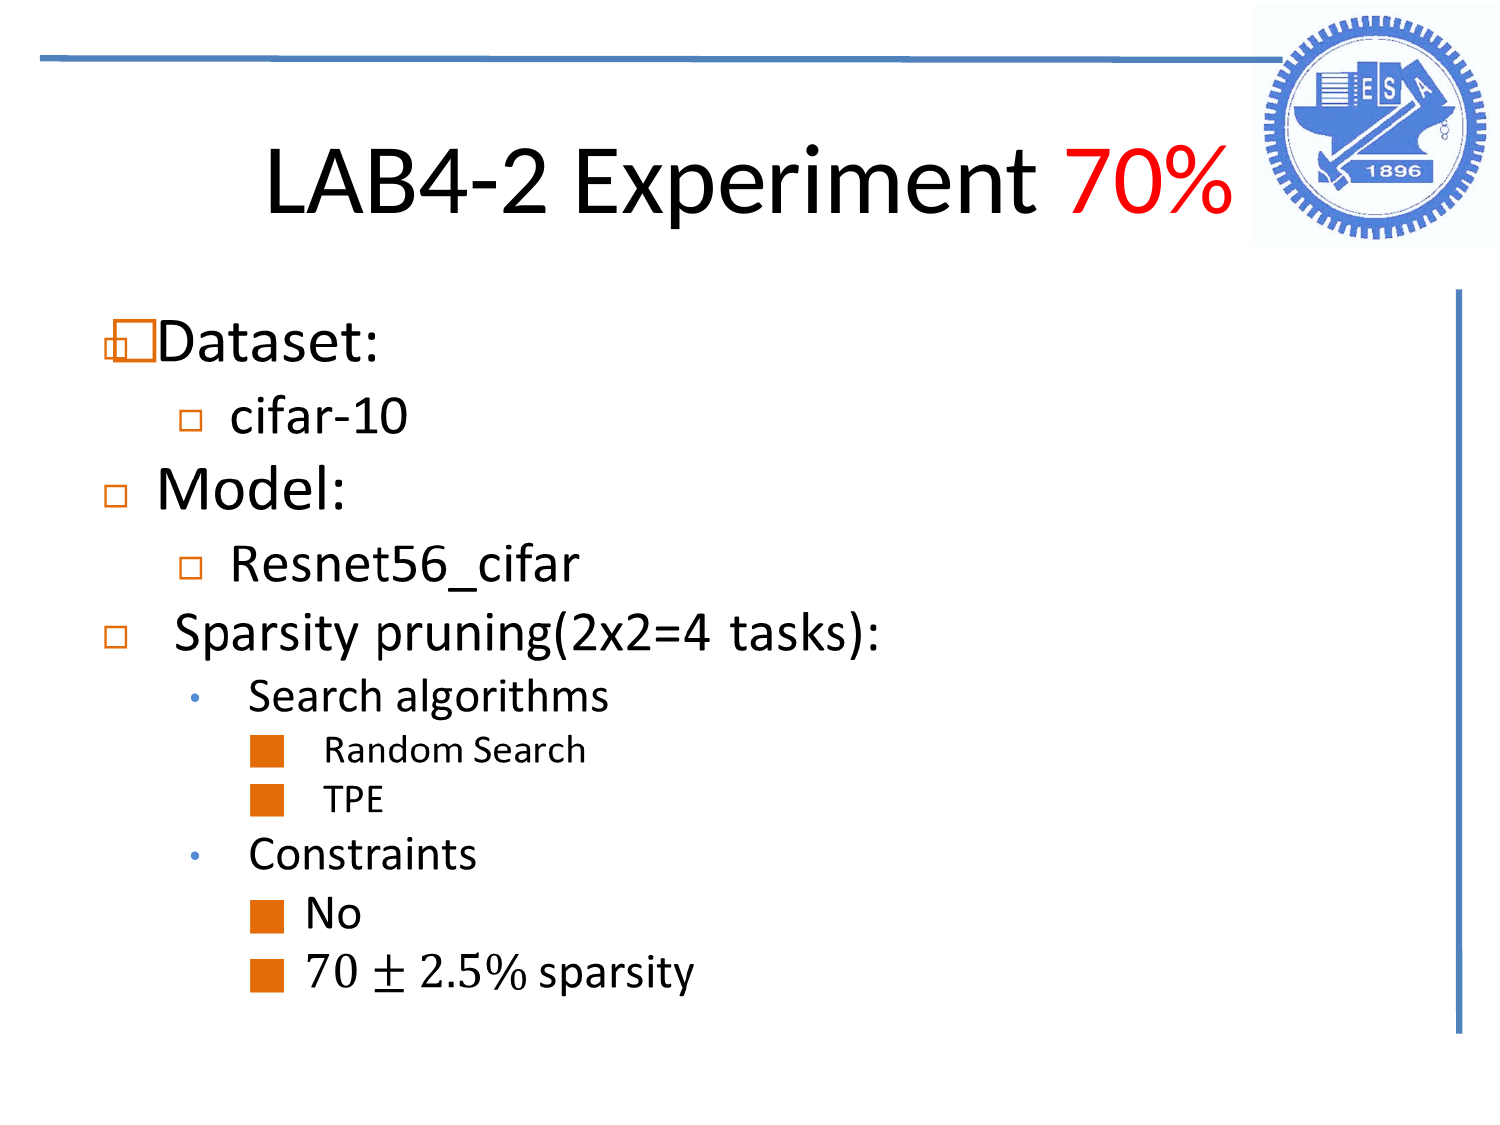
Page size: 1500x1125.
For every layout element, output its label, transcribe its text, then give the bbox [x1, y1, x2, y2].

text_box LAB4-2 Experiment 70% [75, 79, 1425, 267]
picture [1253, 3, 1497, 247]
text_box [75, 280, 1451, 1079]
